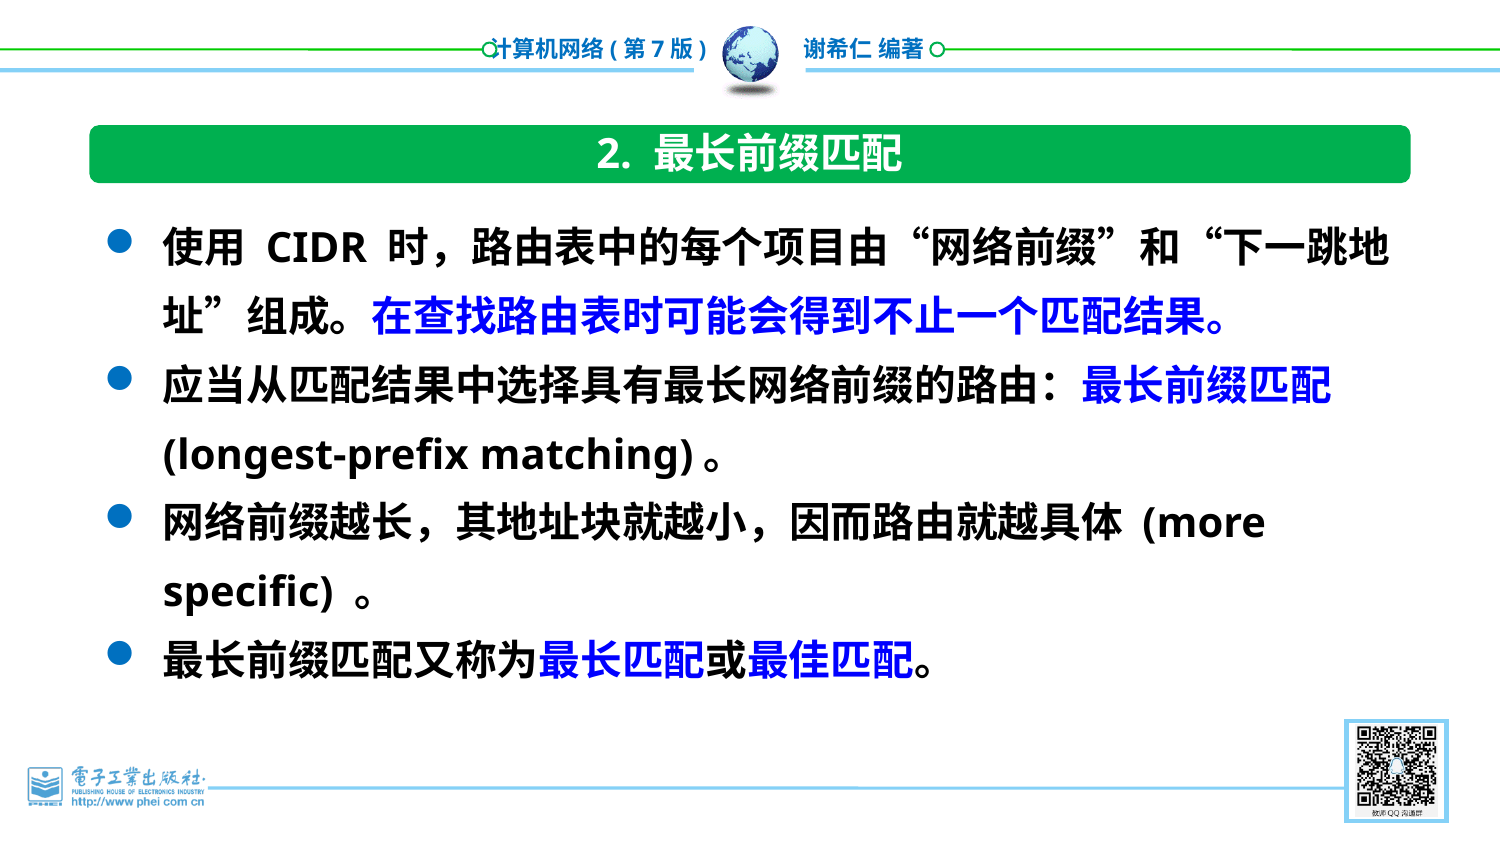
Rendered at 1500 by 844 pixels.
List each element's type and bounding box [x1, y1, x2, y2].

picture [720, 24, 780, 100]
picture [23, 764, 208, 809]
text_box [89, 119, 1411, 185]
text_box [89, 195, 1411, 691]
picture [1355, 724, 1438, 817]
